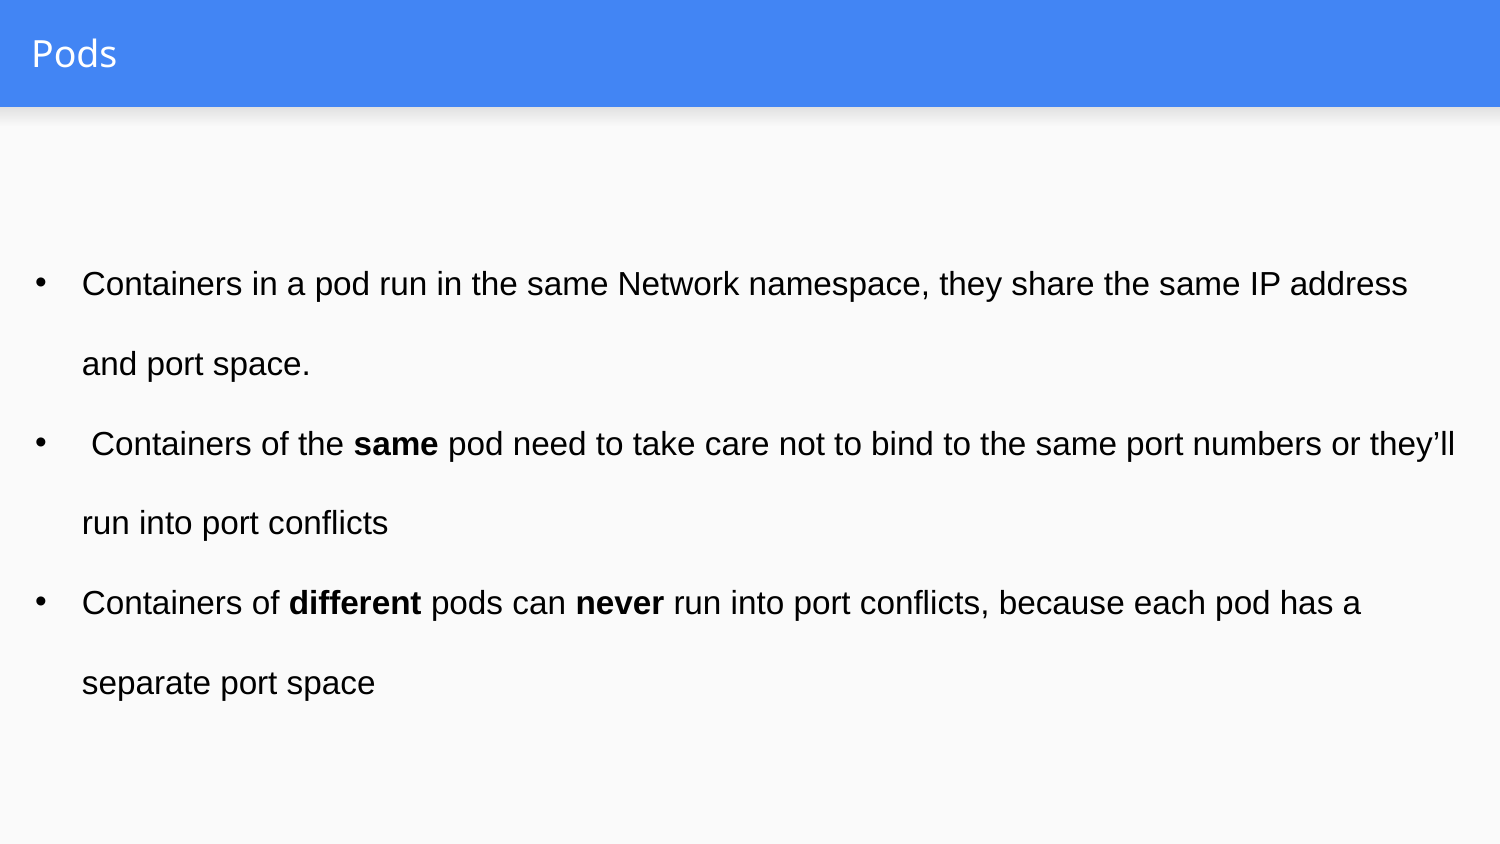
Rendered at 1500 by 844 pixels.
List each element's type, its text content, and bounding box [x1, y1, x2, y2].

title Pods [16, 2, 1464, 102]
text_box Containers in a pod run in the same Network namespace, they share the same IP address and port space. Containers of the same pod need to take care not to bind to the same port numbers or they’ll run into port conflicts Containers of different pods can never run into port conflicts, because each pod has a separate port space [0, 104, 1478, 817]
